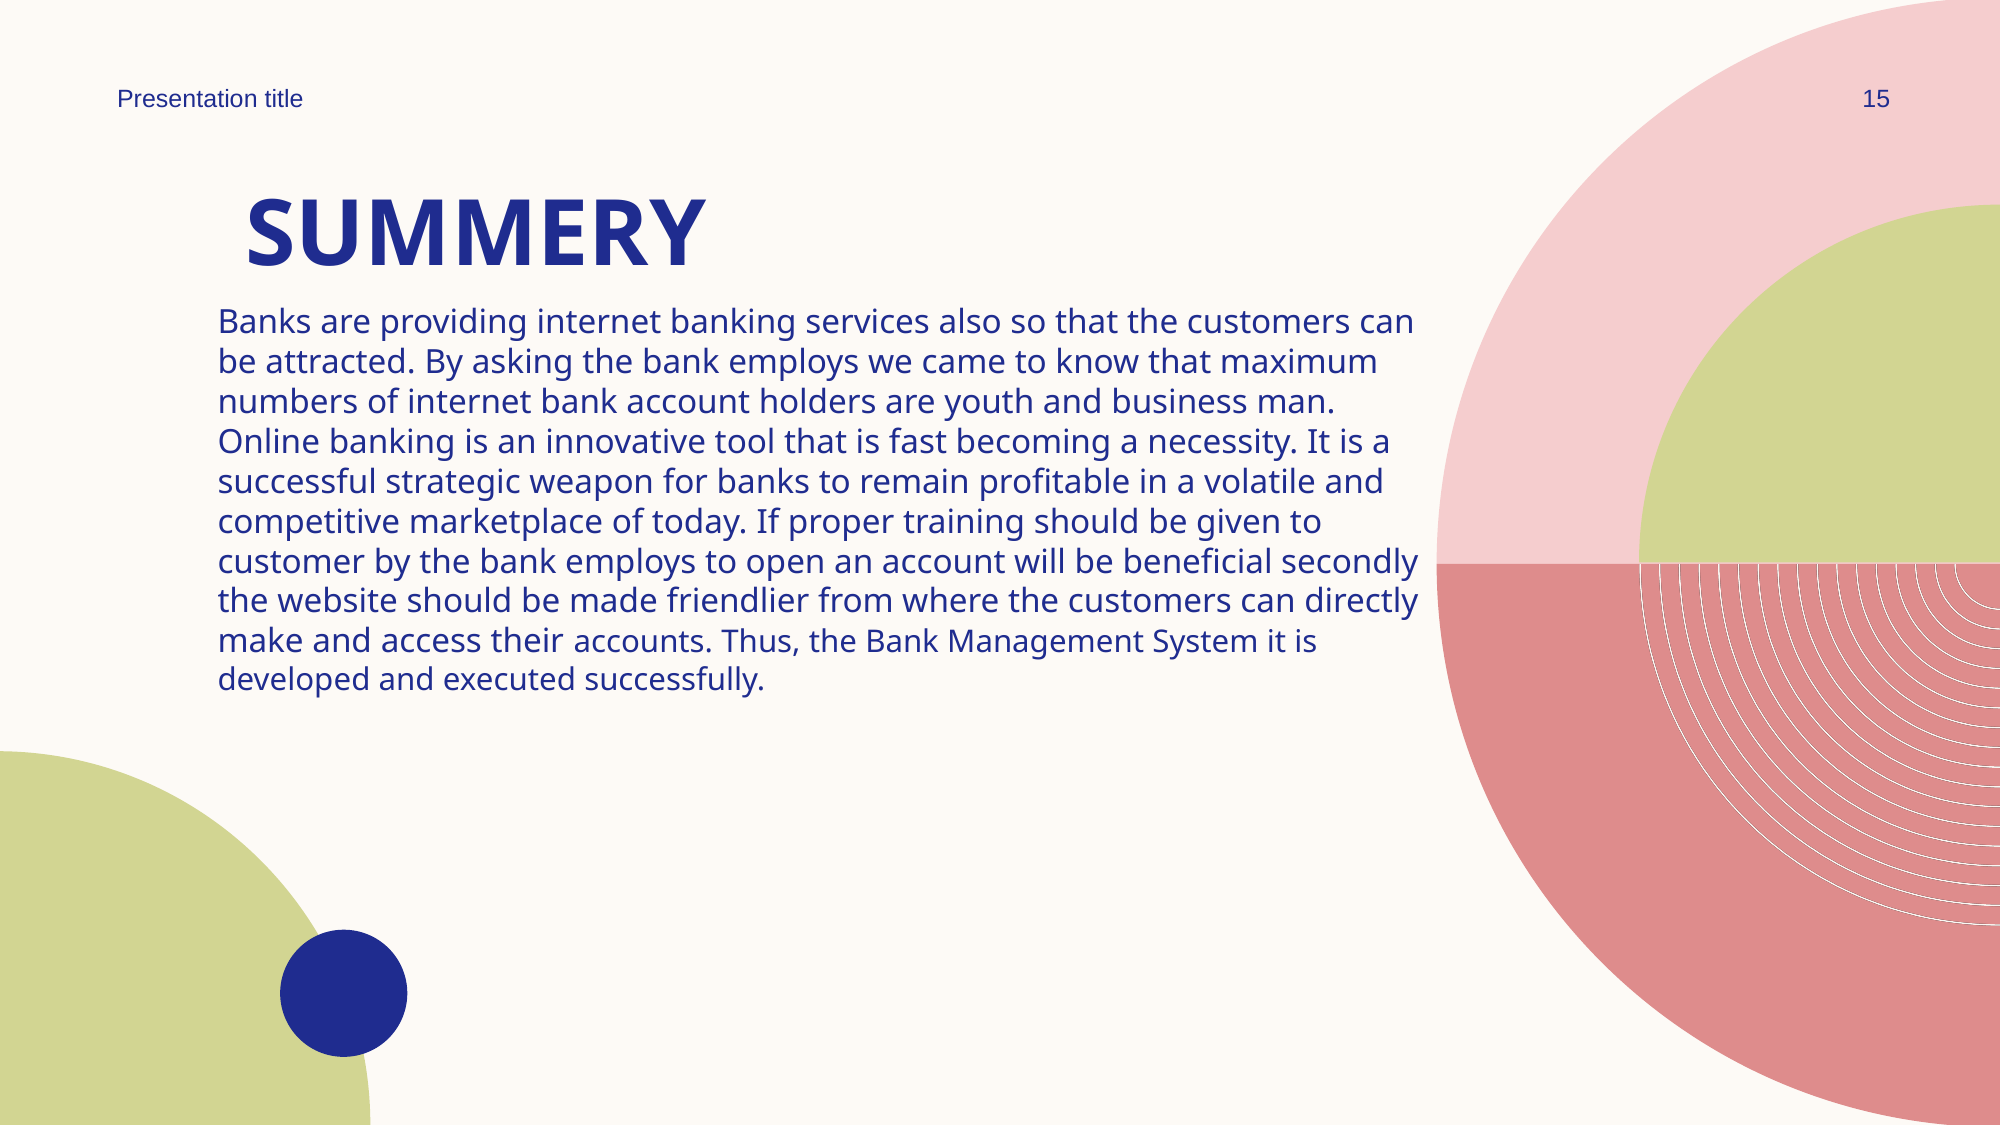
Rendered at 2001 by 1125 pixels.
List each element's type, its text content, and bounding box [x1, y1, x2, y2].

footer Presentation title [101, 75, 627, 120]
list Banks are providing internet banking services also so that the customers can be attracted. By asking the bank employs we came to know that maximum numbers of internet bank account holders are youth and business man. Online banking is an innovative tool that is fast becoming a necessity. It is a successful strategic weapon for banks to remain profitable in a volatile and competitive marketplace of today. If proper training should be given to customer by the bank employs to open an account will be beneficial secondly the website should be made friendlier from where the customers can directly make and access their accounts. Thus, the Bank Management System it is developed and executed successfully. [202, 292, 1438, 930]
title summery [230, 166, 1340, 292]
picture [1639, 564, 2000, 926]
slide_number 15 [1795, 75, 1958, 120]
